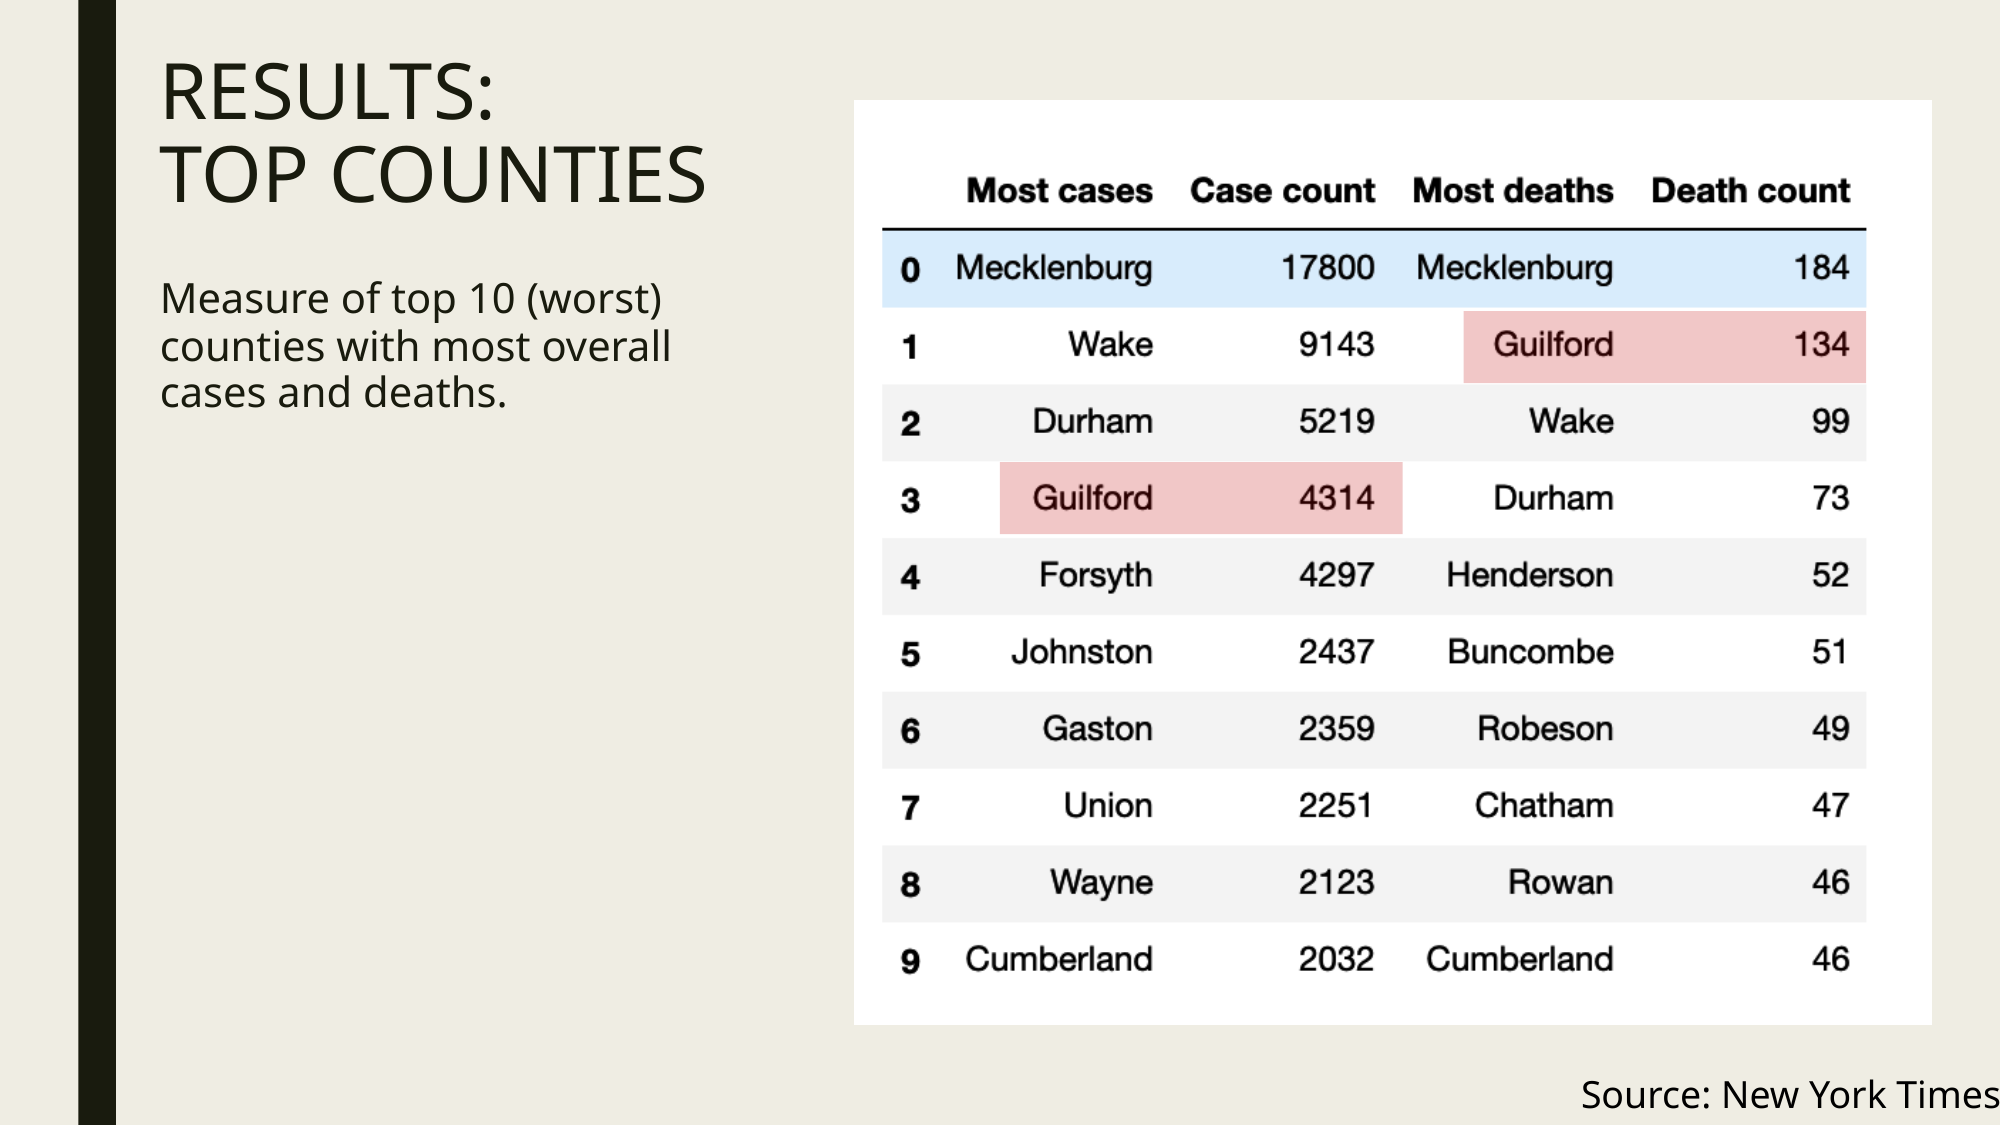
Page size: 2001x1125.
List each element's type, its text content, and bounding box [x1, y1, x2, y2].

text_box Source: New York Times [1566, 1063, 2000, 1124]
list Measure of top 10 (worst) counties with most overall cases and deaths. [144, 268, 745, 857]
picture [854, 100, 1933, 1025]
title Results: TOP COUNTIES [144, 45, 745, 268]
